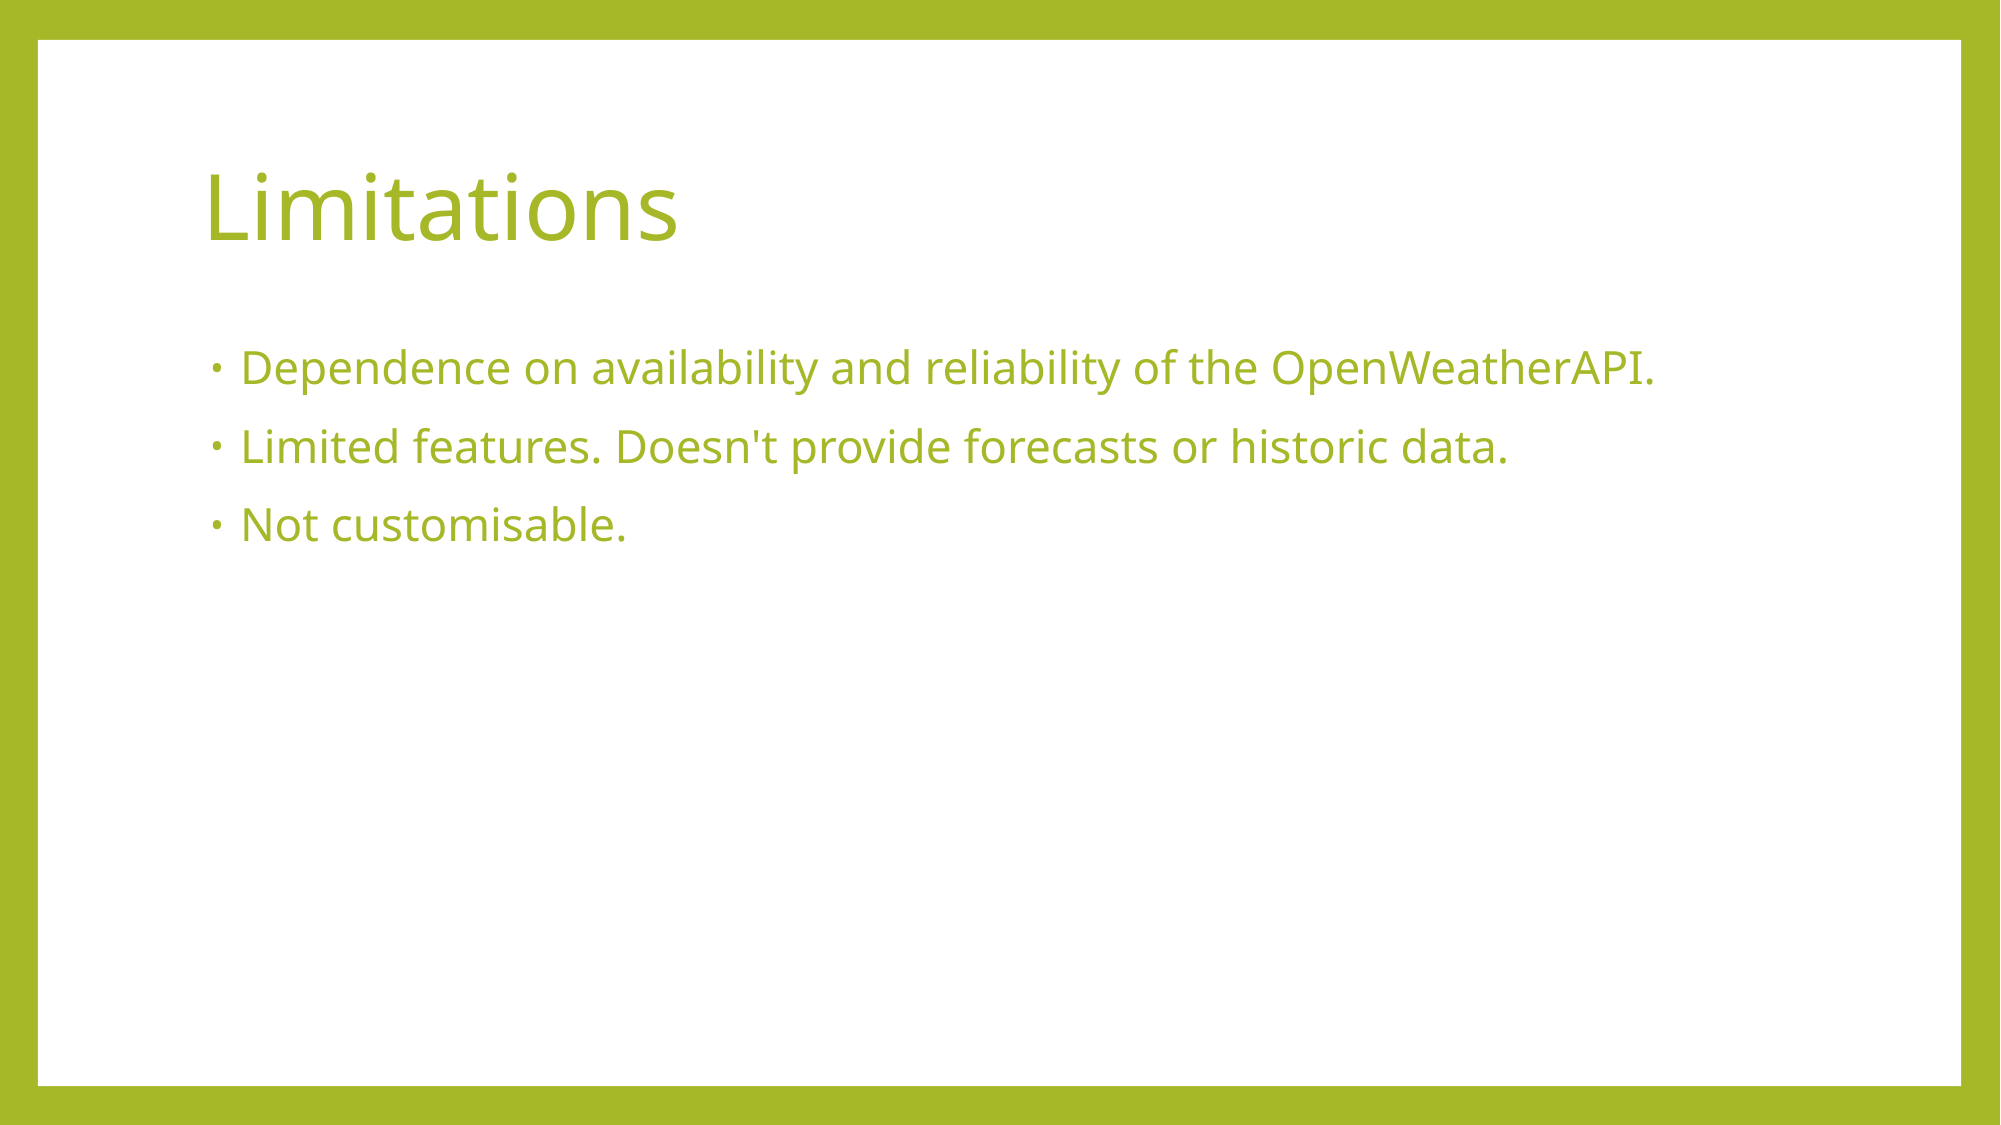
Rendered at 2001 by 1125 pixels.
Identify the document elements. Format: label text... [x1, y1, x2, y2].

list Dependence on availability and reliability of the OpenWeatherAPI. Limited features. Doesn't provide forecasts or historic data. Not customisable. [187, 337, 1808, 1000]
title Limitations [187, 99, 1808, 323]
